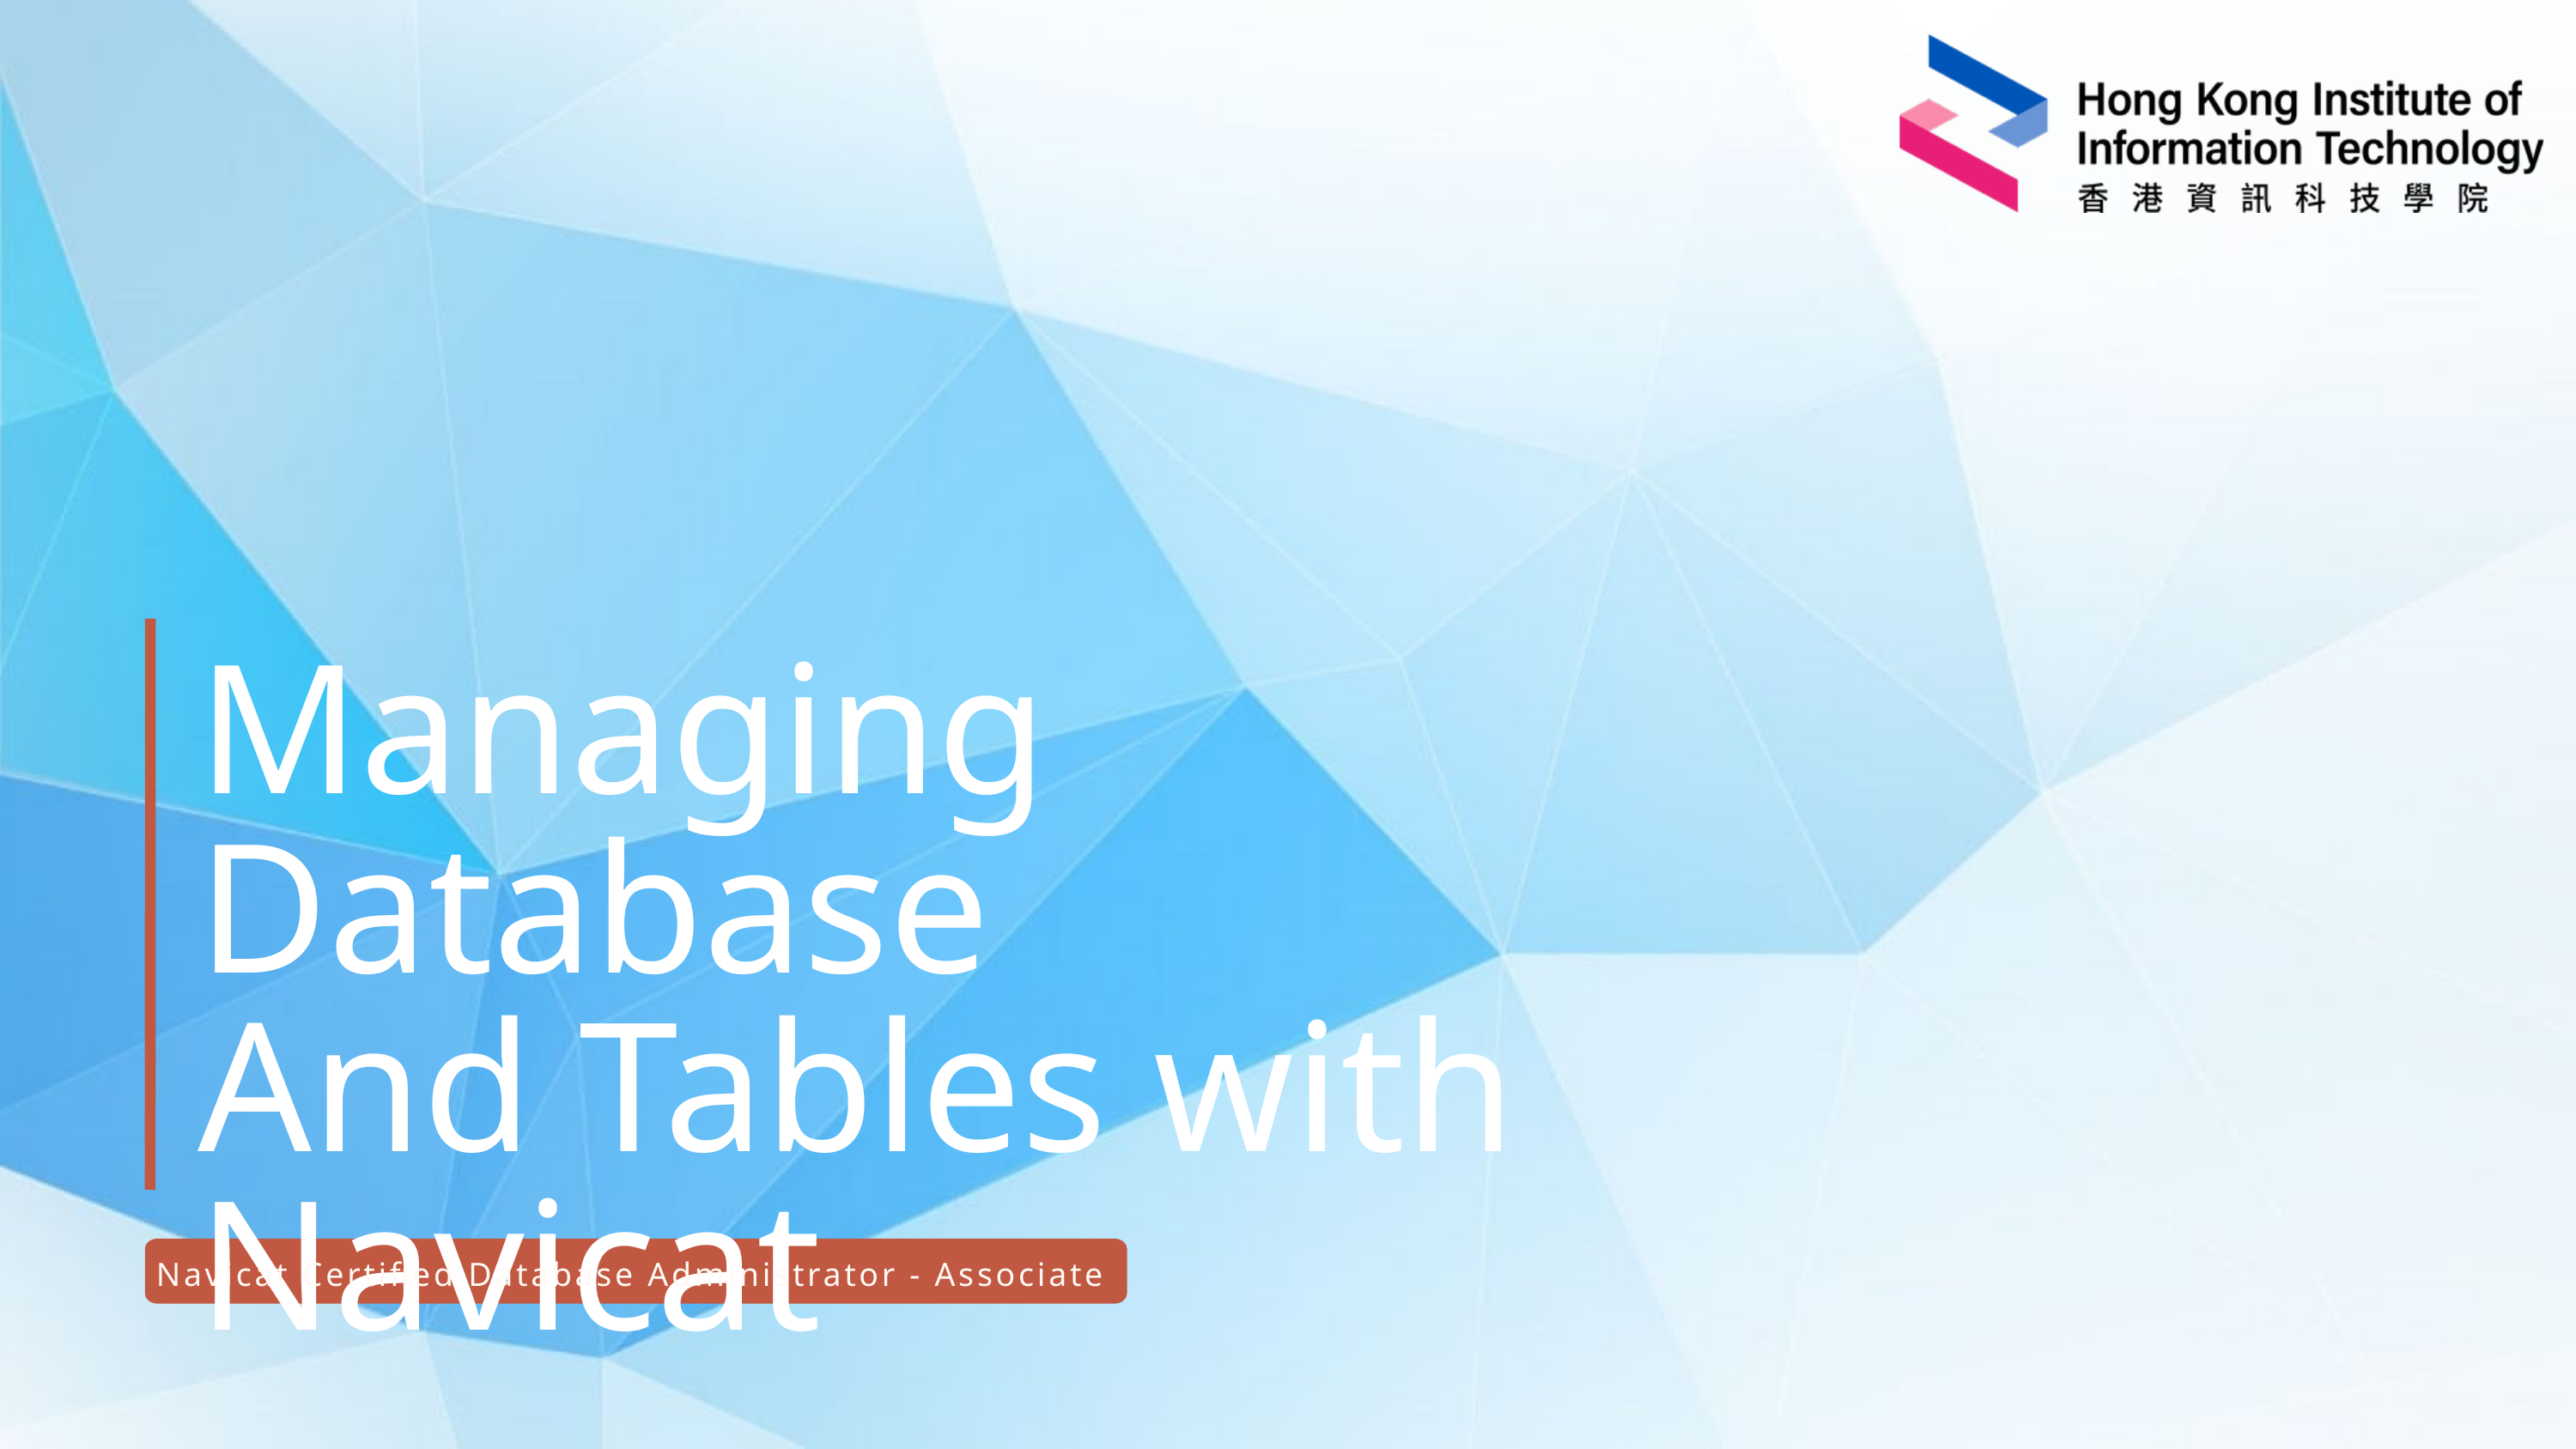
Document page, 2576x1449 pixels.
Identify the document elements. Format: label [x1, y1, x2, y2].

picture [0, 0, 2576, 1449]
text_box [144, 1238, 1127, 1304]
